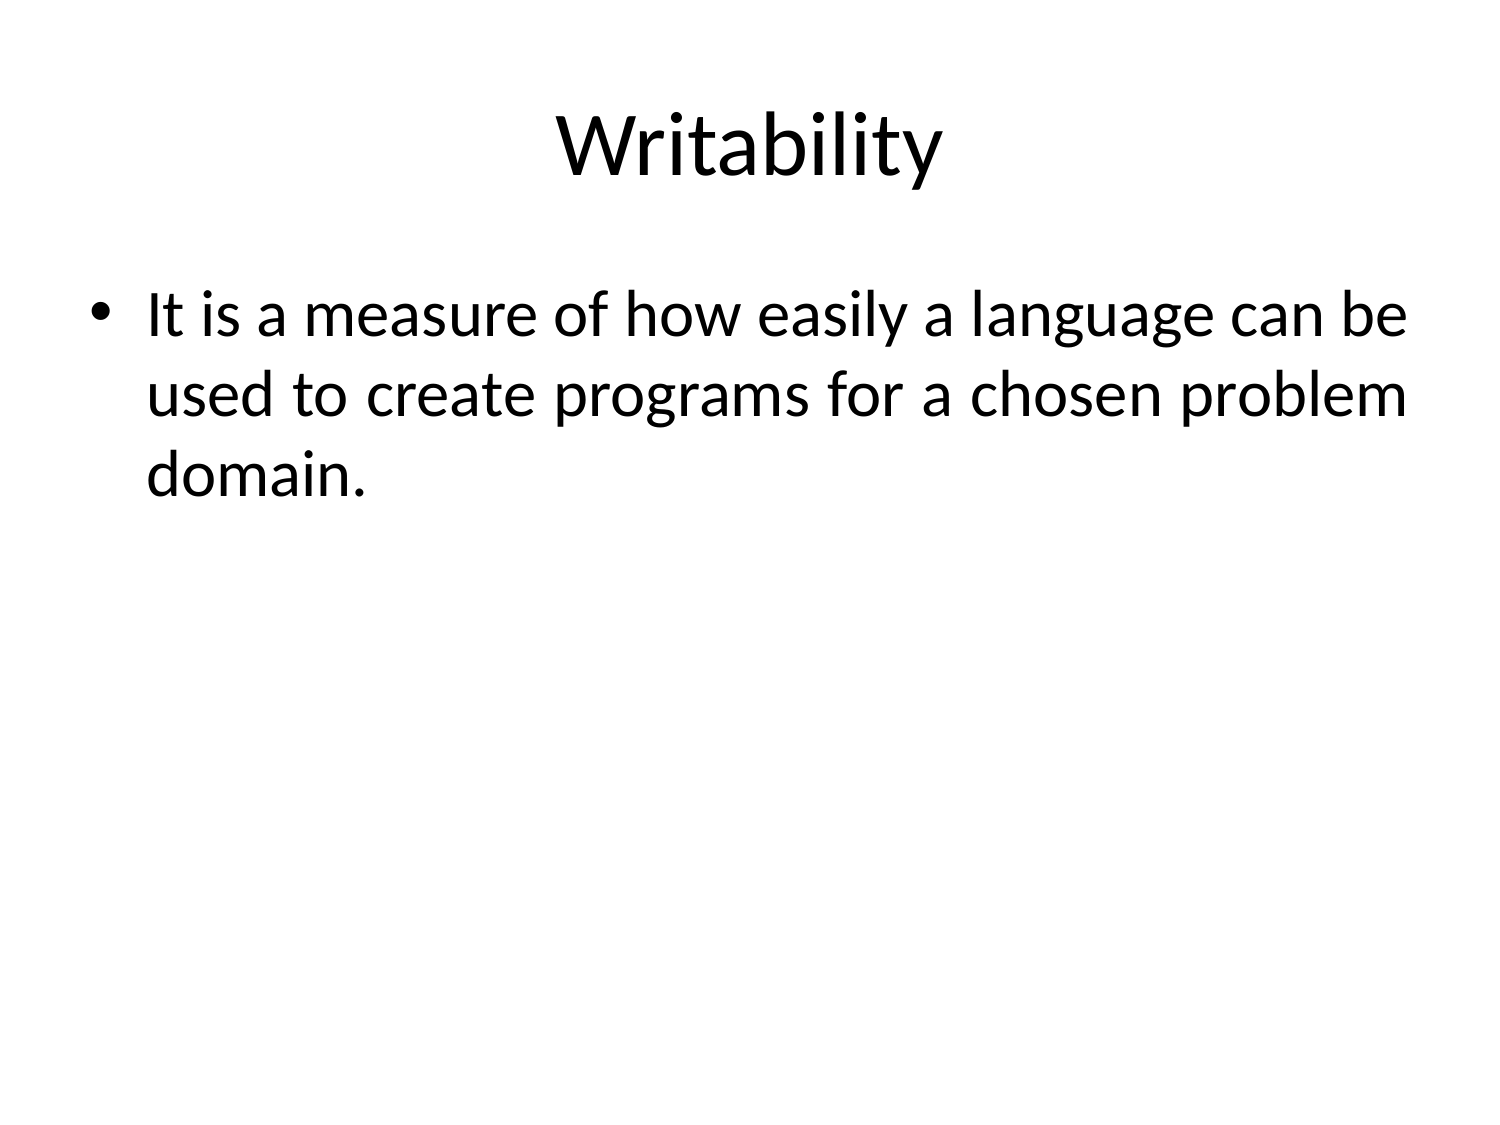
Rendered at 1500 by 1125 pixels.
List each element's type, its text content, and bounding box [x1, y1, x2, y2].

list It is a measure of how easily a language can be used to create programs for a chosen problem domain. [75, 262, 1425, 1005]
title Writability [75, 45, 1425, 233]
